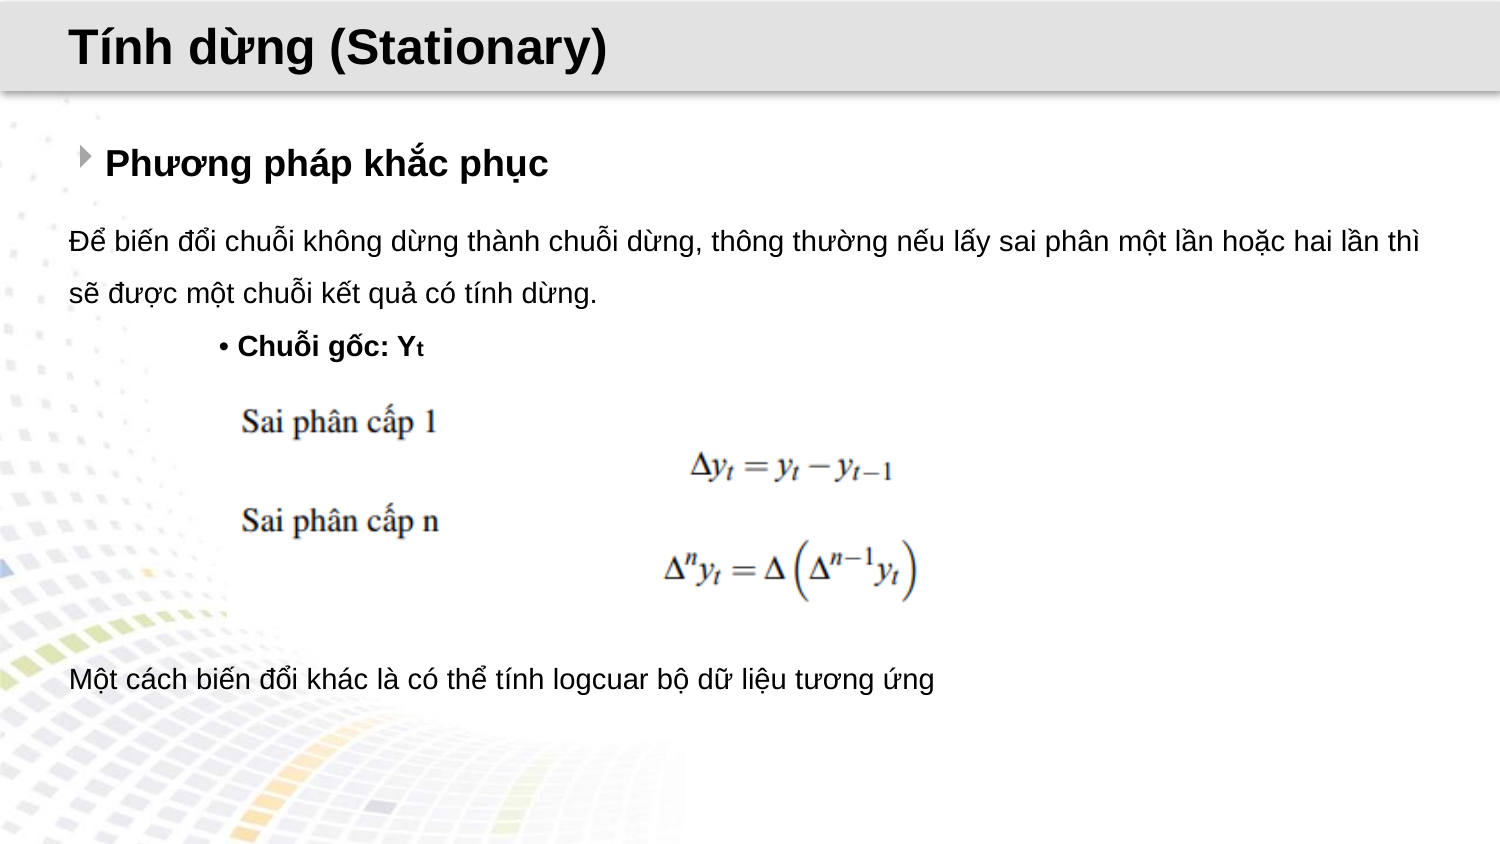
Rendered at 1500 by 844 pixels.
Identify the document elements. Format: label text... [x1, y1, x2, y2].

text_box Phương pháp khắc phục [54, 126, 1464, 197]
text_box [0, 1, 1500, 91]
text_box Tính dừng (Stationary) [54, 6, 1404, 75]
picture [0, 91, 1500, 844]
text_box Để biến đổi chuỗi không dừng thành chuỗi dừng, thông thường nếu lấy sai phân một lần hoặc hai lần thì sẽ được một chuỗi kết quả có tính dừng. • Chuỗi gốc: Yt [54, 197, 1464, 370]
text_box Một cách biến đổi khác là có thể tính logcuar bộ dữ liệu tương ứng [54, 635, 1464, 703]
